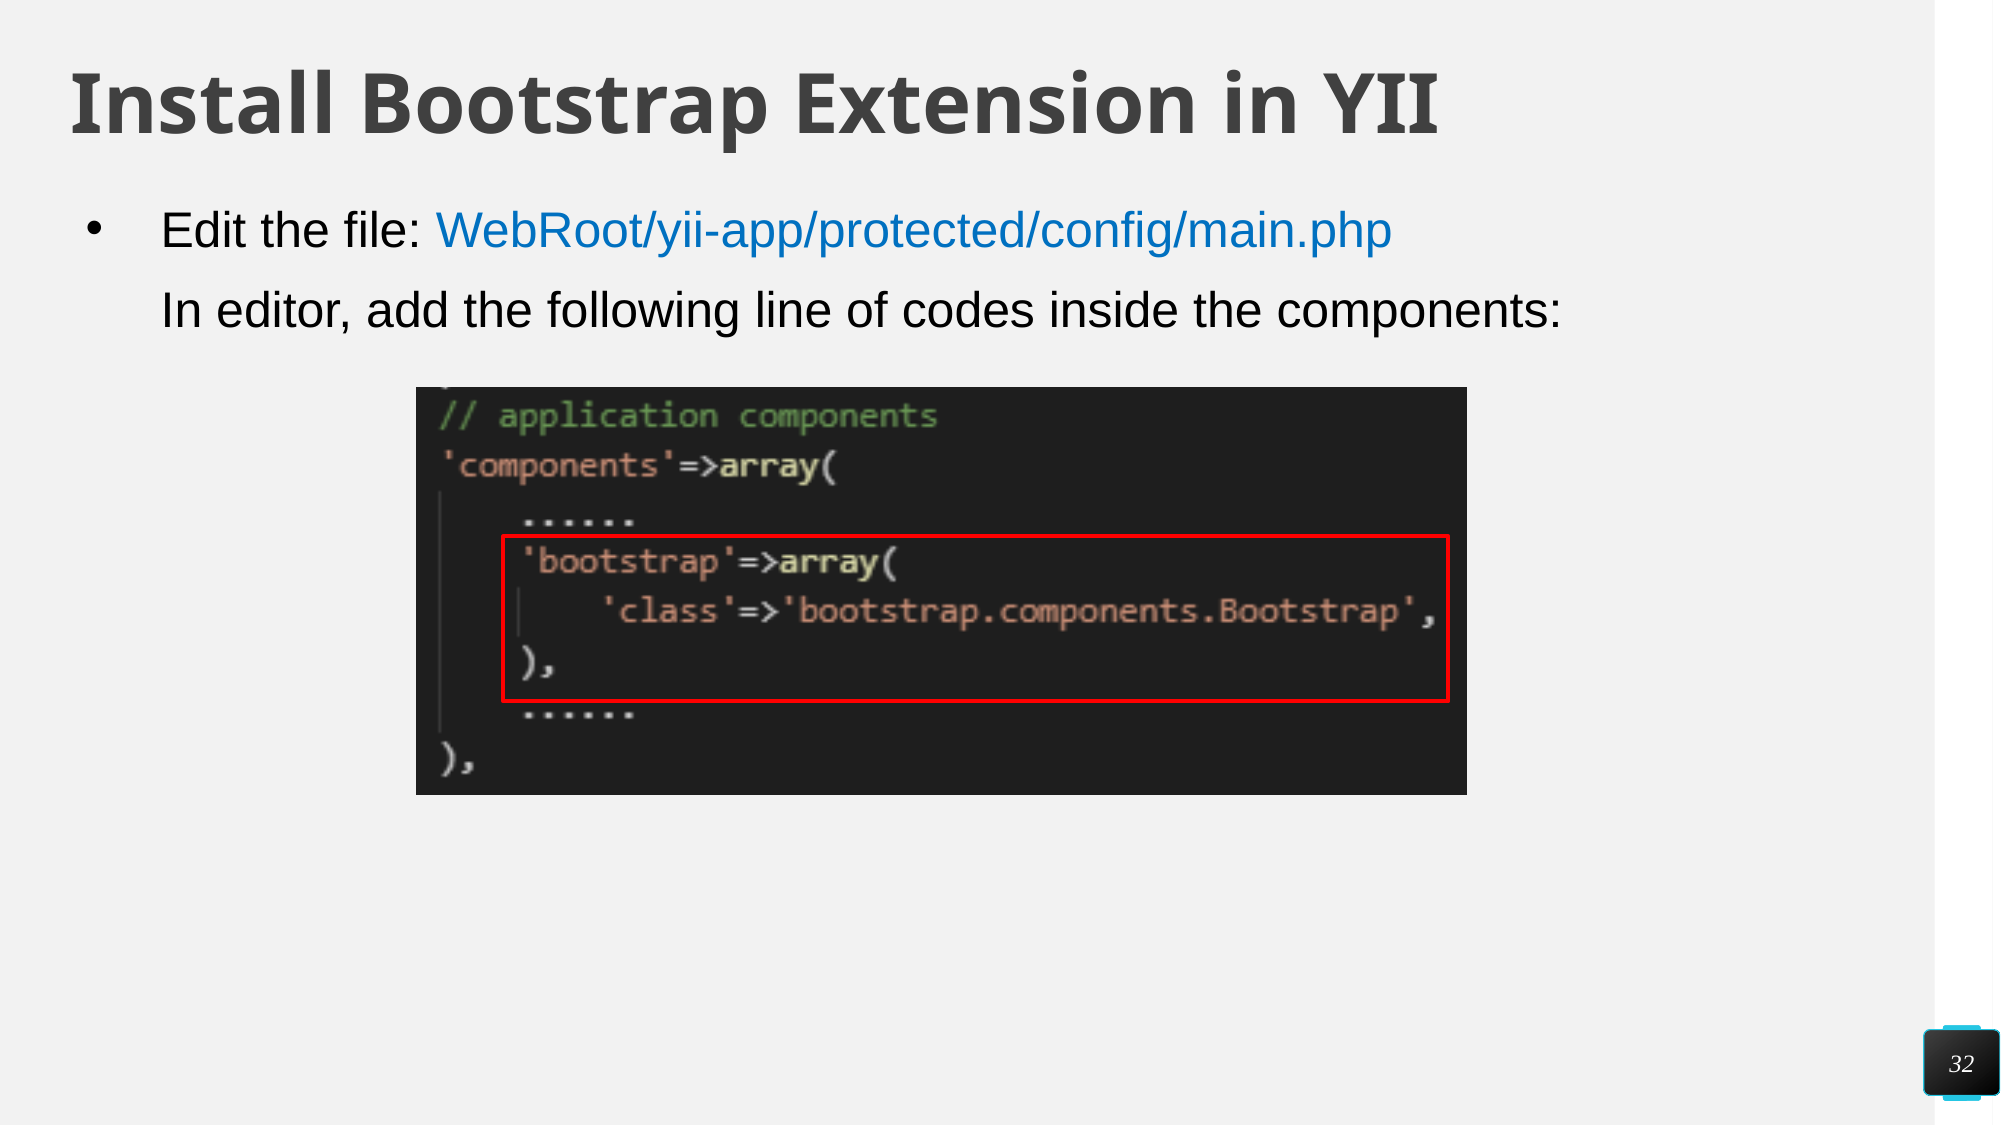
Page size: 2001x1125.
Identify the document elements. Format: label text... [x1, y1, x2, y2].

slide_number 32 [1923, 1029, 2000, 1096]
picture [416, 387, 1467, 795]
title Install Bootstrap Extension in YII [70, 70, 1930, 142]
text_box Edit the file: WebRoot/yii-app/protected/config/main.php In editor, add the following line of codes inside the components: [70, 189, 1900, 934]
